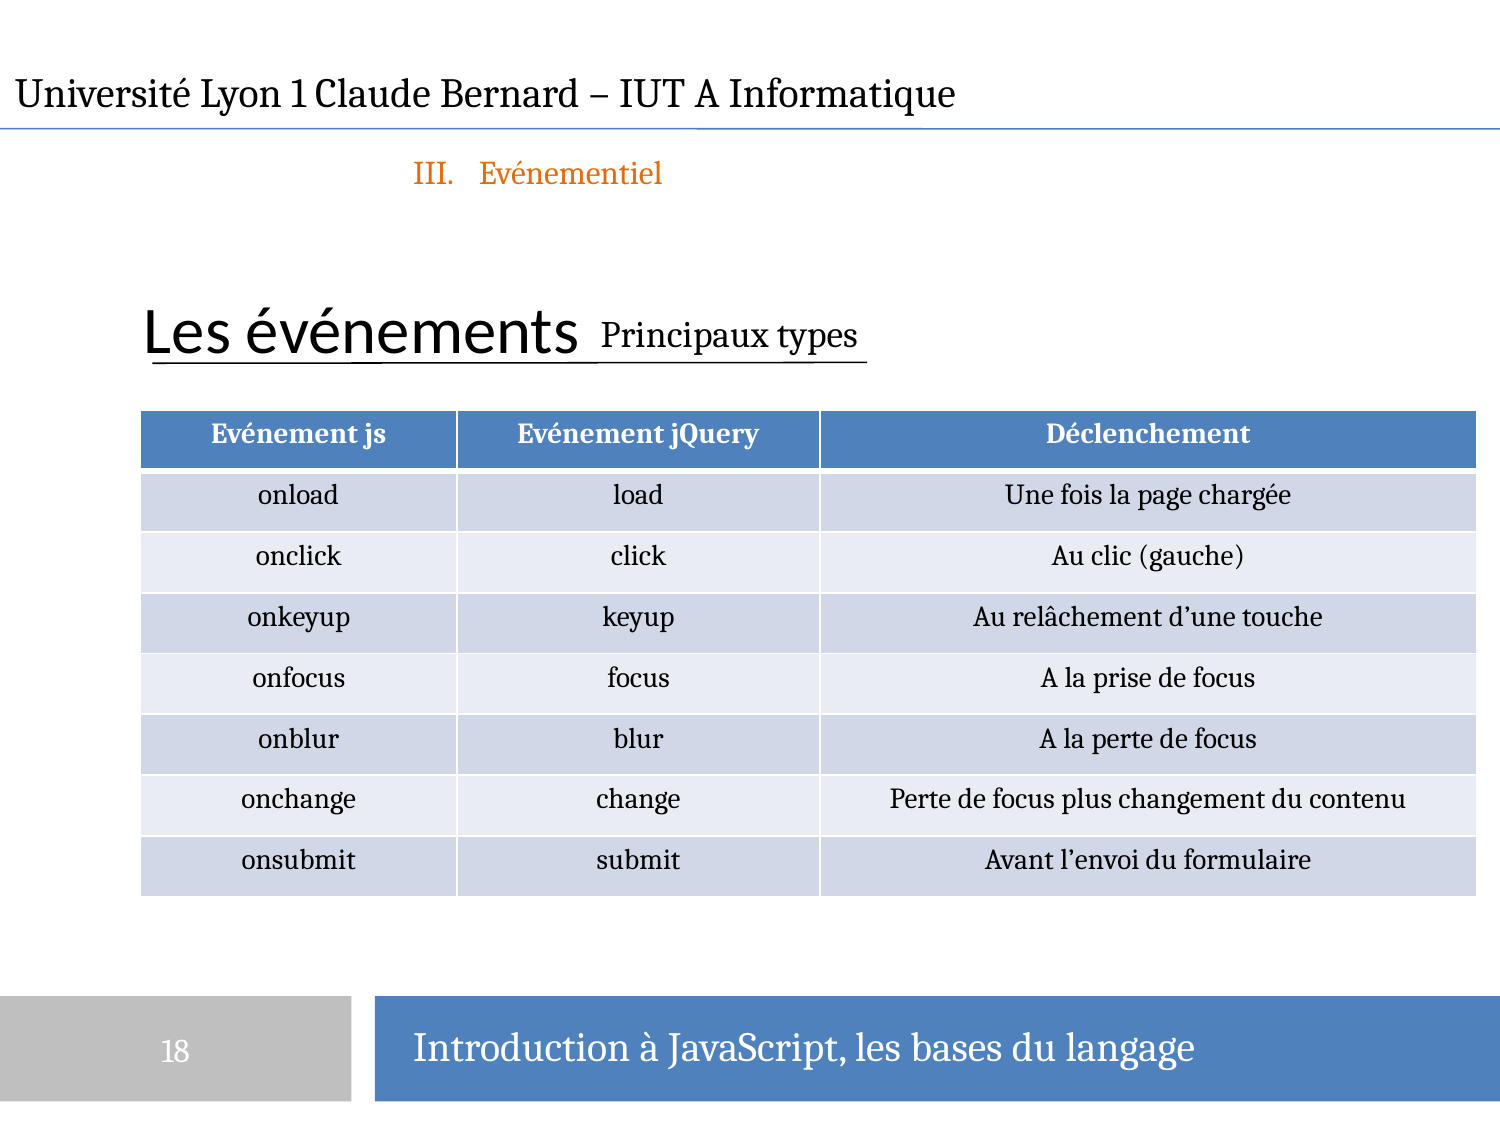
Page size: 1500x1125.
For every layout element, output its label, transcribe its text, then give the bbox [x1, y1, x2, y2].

table_cell onsubmit [141, 837, 456, 896]
table_cell onblur [141, 715, 456, 774]
title Les événements [128, 255, 891, 399]
table_cell click [458, 533, 819, 592]
text_box Principaux types [585, 302, 1149, 363]
table_cell Avant l’envoi du formulaire [821, 837, 1476, 896]
table_cell load [458, 474, 819, 531]
table_header Evénement jQuery [458, 411, 819, 468]
table_cell onkeyup [141, 594, 456, 653]
table_header Evénement js [141, 411, 456, 468]
text_box Evénementiel [398, 135, 1500, 199]
table_cell blur [458, 715, 819, 774]
table_cell A la prise de focus [821, 654, 1476, 713]
table_cell focus [458, 654, 819, 713]
text_box Université Lyon 1 Claude Bernard – IUT A Informatique [0, 58, 1055, 124]
text_box Introduction à JavaScript, les bases du langage [398, 1012, 1500, 1078]
text_box 18 [0, 994, 354, 1104]
table_cell keyup [458, 594, 819, 653]
table_header Déclenchement [821, 411, 1476, 468]
table_cell Une fois la page chargée [821, 474, 1476, 531]
table_cell onfocus [141, 654, 456, 713]
table_cell Au clic (gauche) [821, 533, 1476, 592]
table_cell onclick [141, 533, 456, 592]
table_cell onchange [141, 776, 456, 835]
table_cell onload [141, 474, 456, 531]
text_box Evénementiel [398, 123, 1500, 128]
text_box [373, 994, 1500, 1104]
table_cell submit [458, 837, 819, 896]
table_cell Perte de focus plus changement du contenu [821, 776, 1476, 835]
table_cell change [458, 776, 819, 835]
table_cell A la perte de focus [821, 715, 1476, 774]
table_cell Au relâchement d’une touche [821, 594, 1476, 653]
